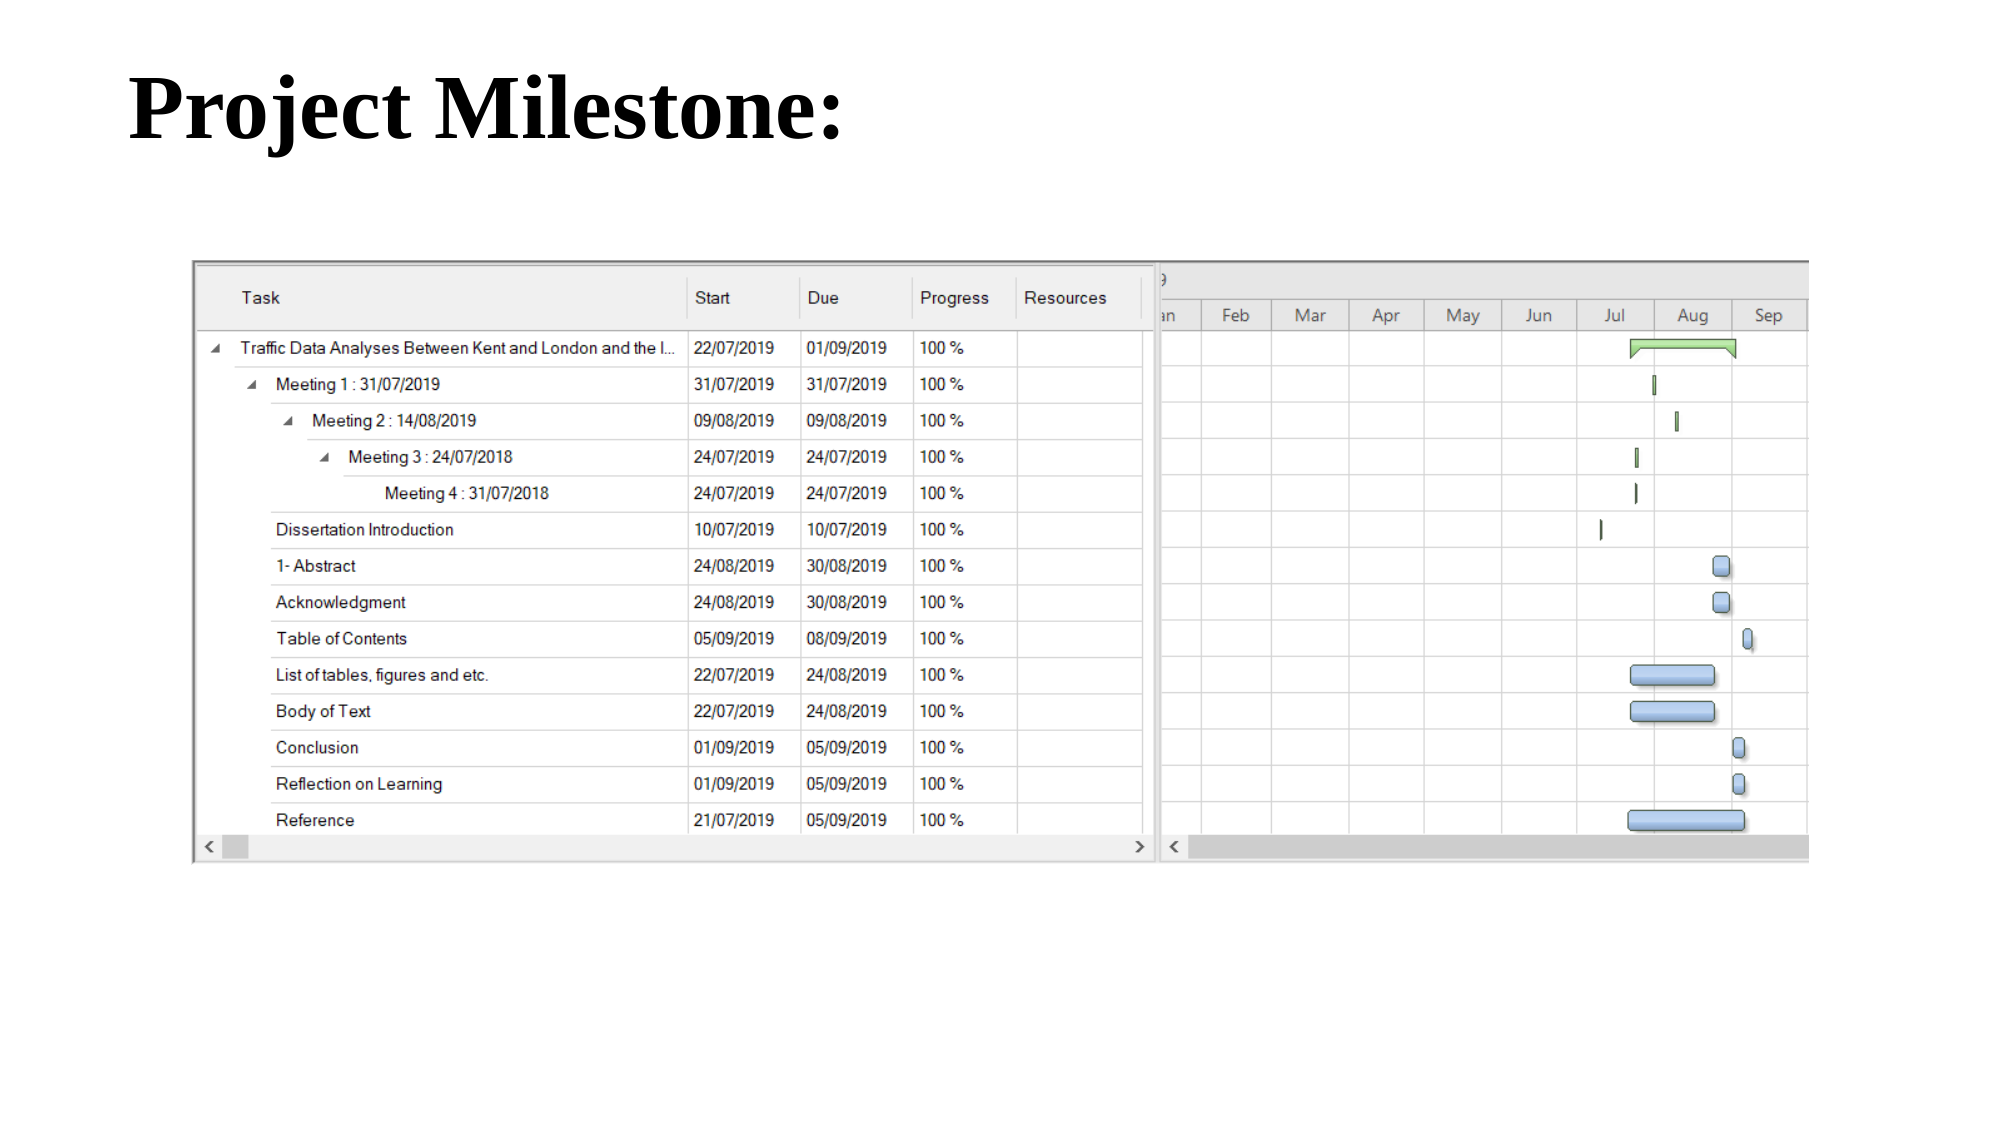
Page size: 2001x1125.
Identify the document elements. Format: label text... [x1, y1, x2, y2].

title Project Milestone: [113, 0, 1809, 218]
picture [191, 260, 1809, 865]
